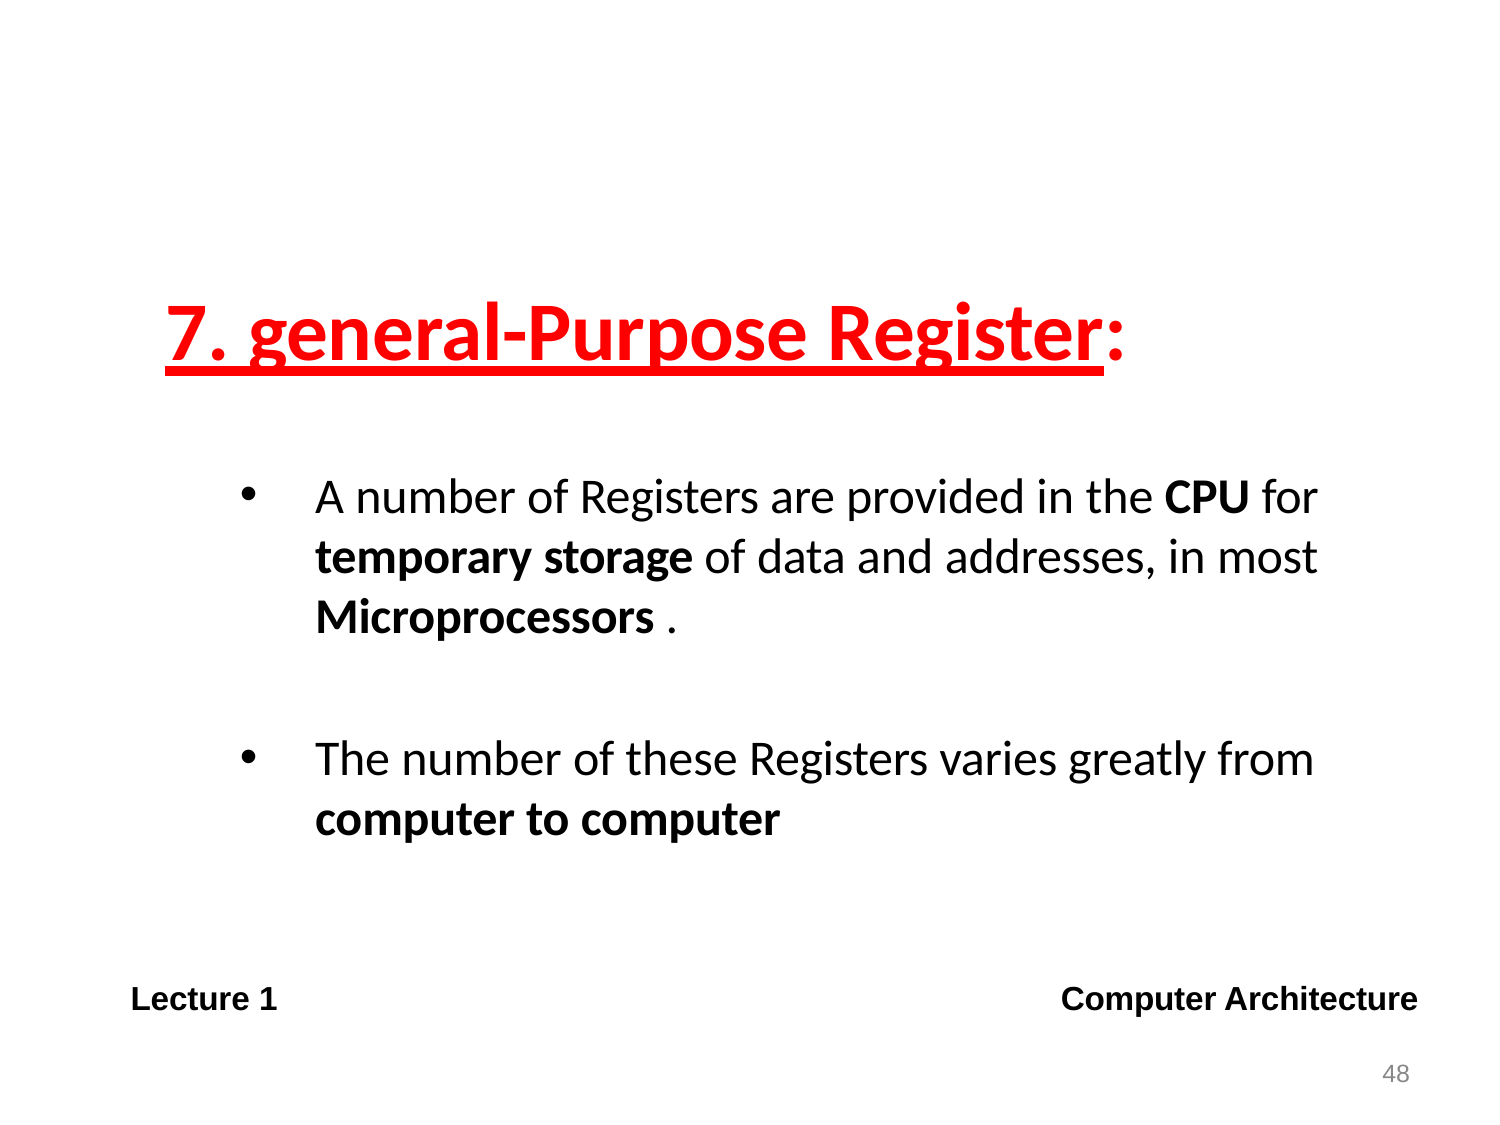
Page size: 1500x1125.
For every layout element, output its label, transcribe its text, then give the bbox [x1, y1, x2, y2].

text_box Computer Architecture [1058, 974, 1434, 1017]
text_box A number of Registers are provided in the CPU for temporary storage of data and addresses, in most Microprocessors . The number of these Registers varies greatly from computer to computer [237, 461, 1330, 846]
text_box Lecture 1 [128, 974, 281, 1017]
title 7. general-Purpose Register: [162, 275, 1138, 465]
text_box 48 [1375, 1057, 1417, 1088]
